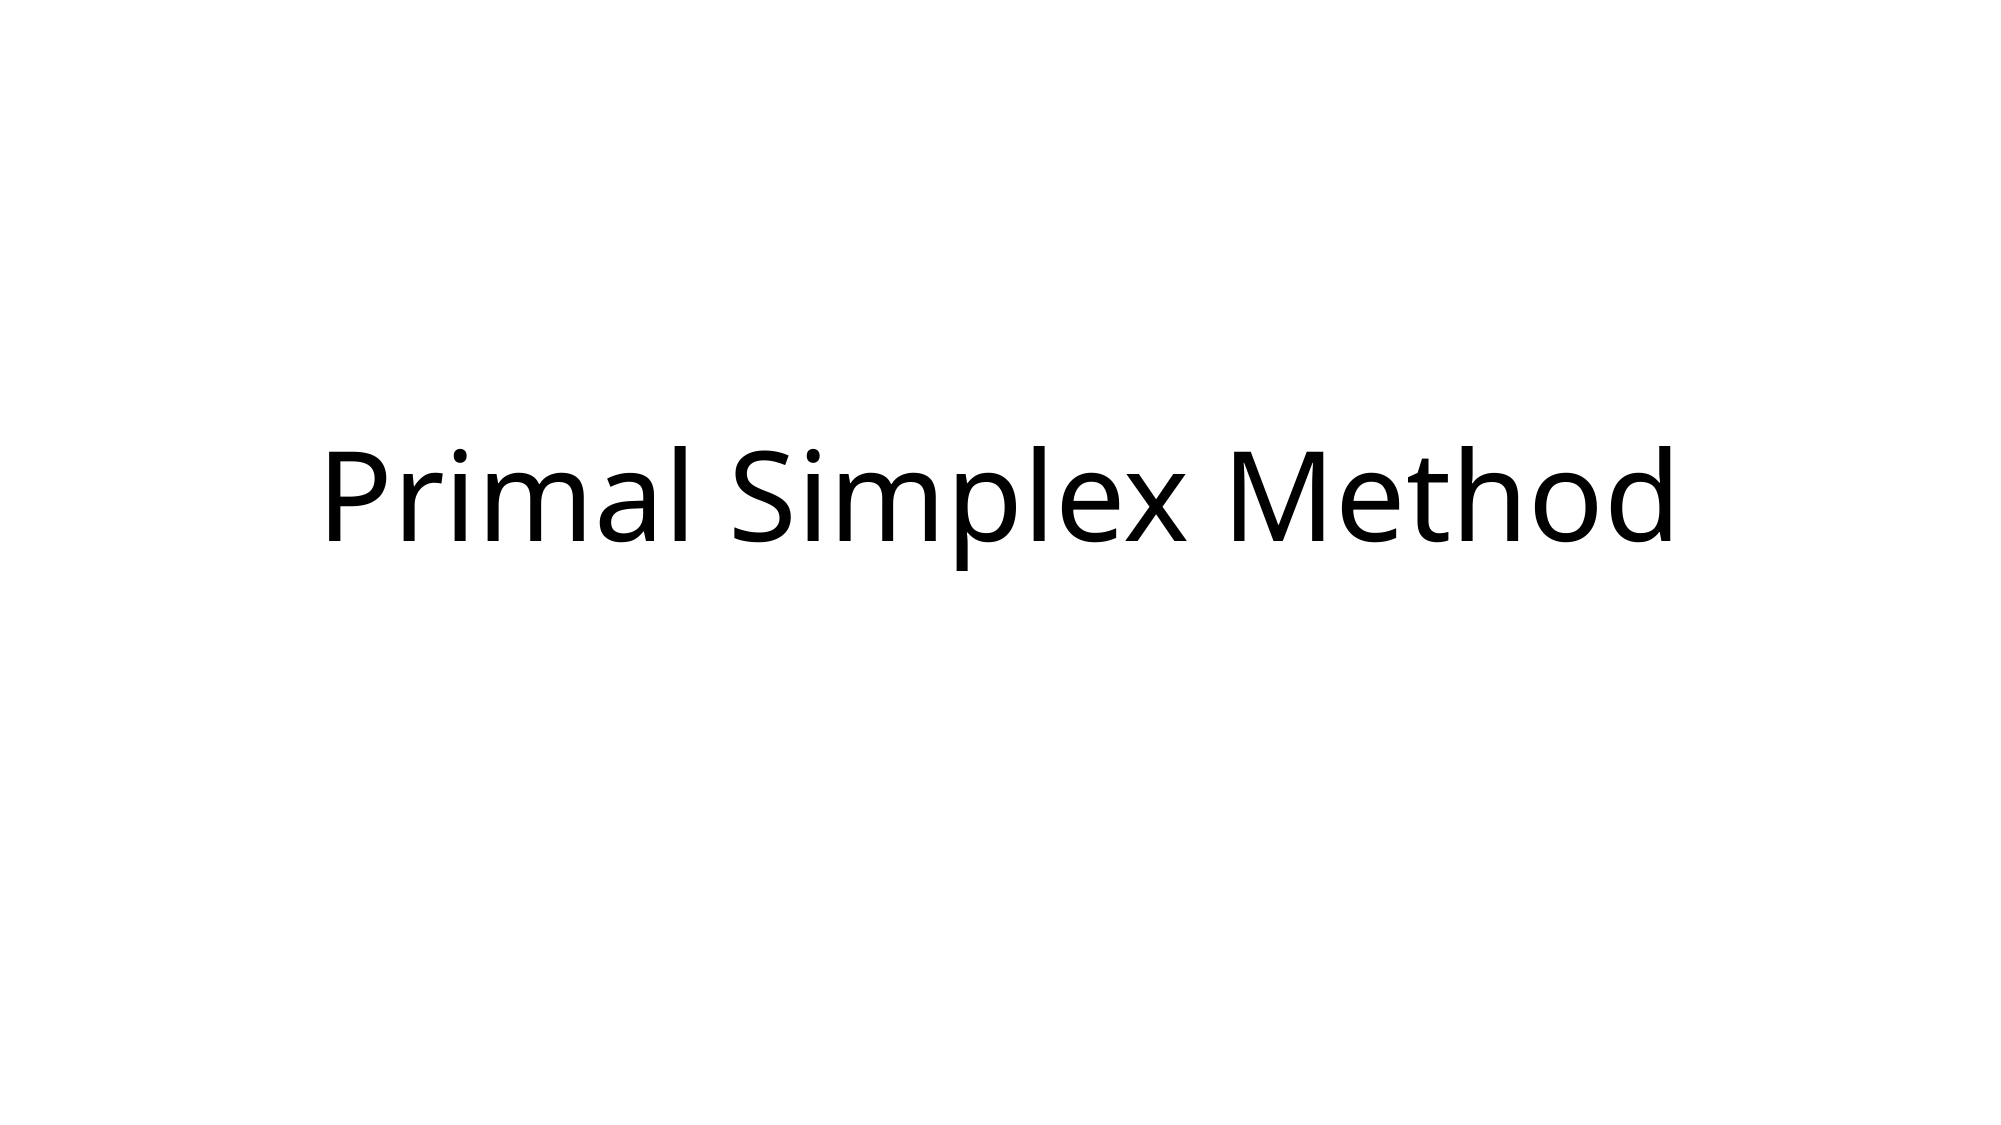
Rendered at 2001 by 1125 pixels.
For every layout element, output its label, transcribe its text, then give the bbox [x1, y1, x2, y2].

title Primal Simplex Method [249, 184, 1750, 576]
